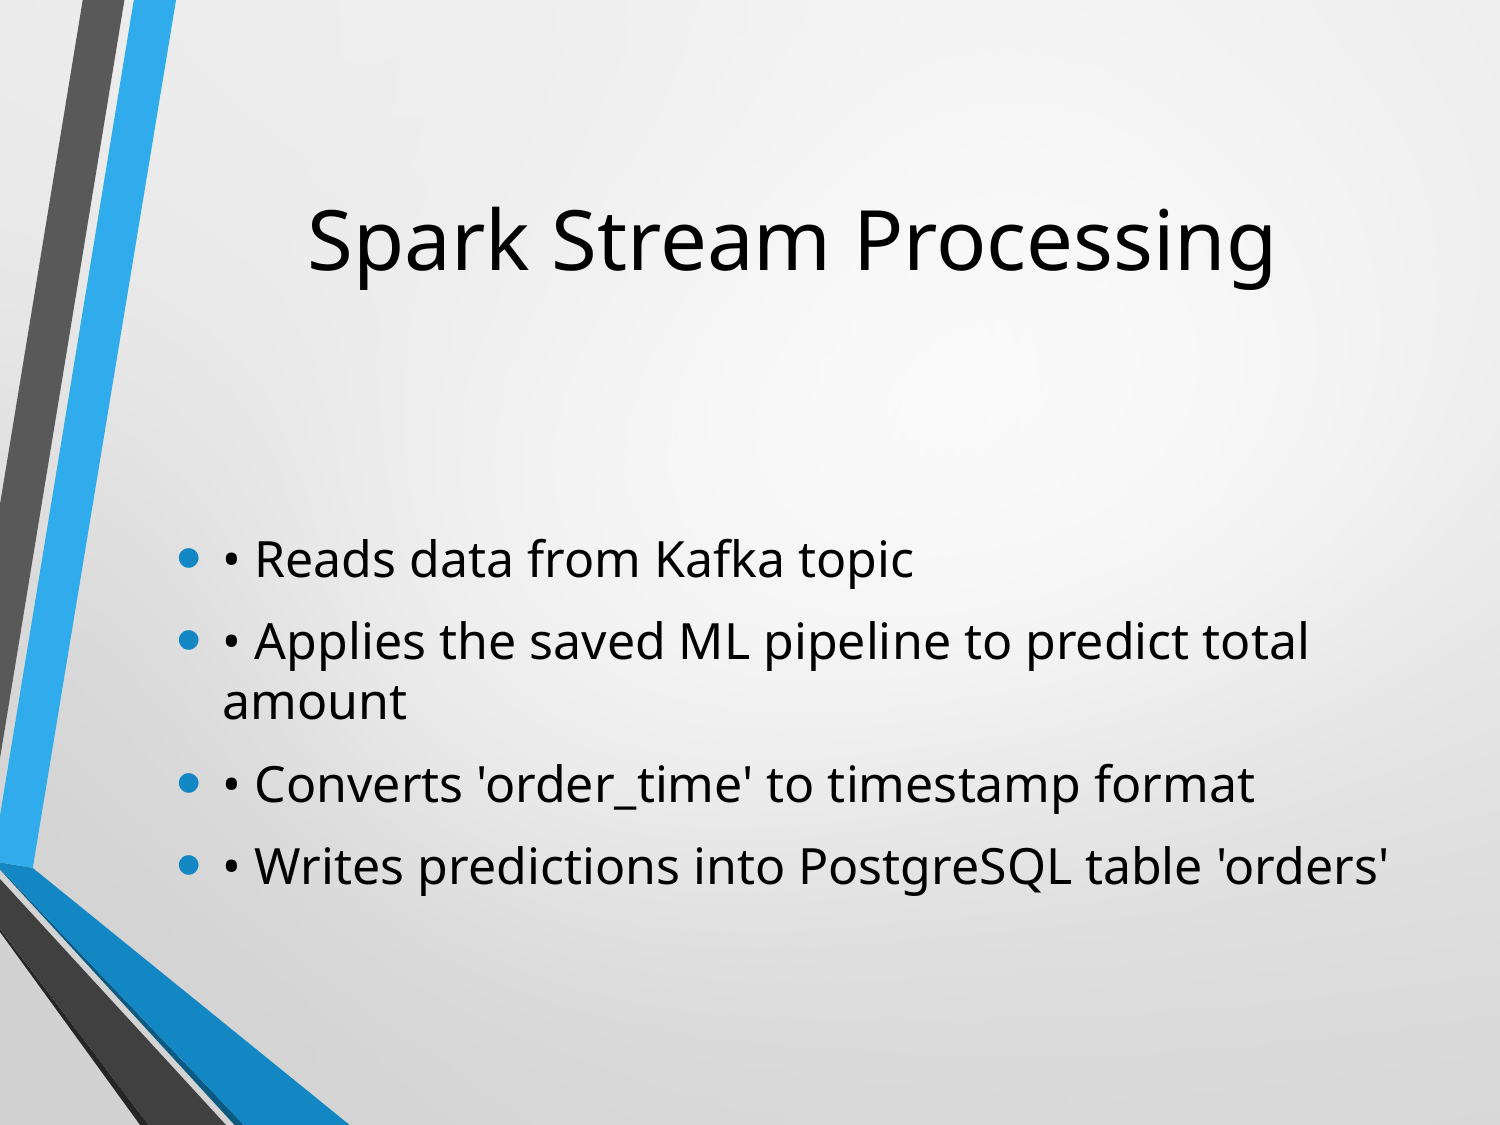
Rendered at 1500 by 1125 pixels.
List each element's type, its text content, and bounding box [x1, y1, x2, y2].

title Spark Stream Processing [161, 75, 1425, 400]
list • Reads data from Kafka topic • Applies the saved ML pipeline to predict total amount • Converts 'order_time' to timestamp format • Writes predictions into PostgreSQL table 'orders' [161, 437, 1425, 985]
